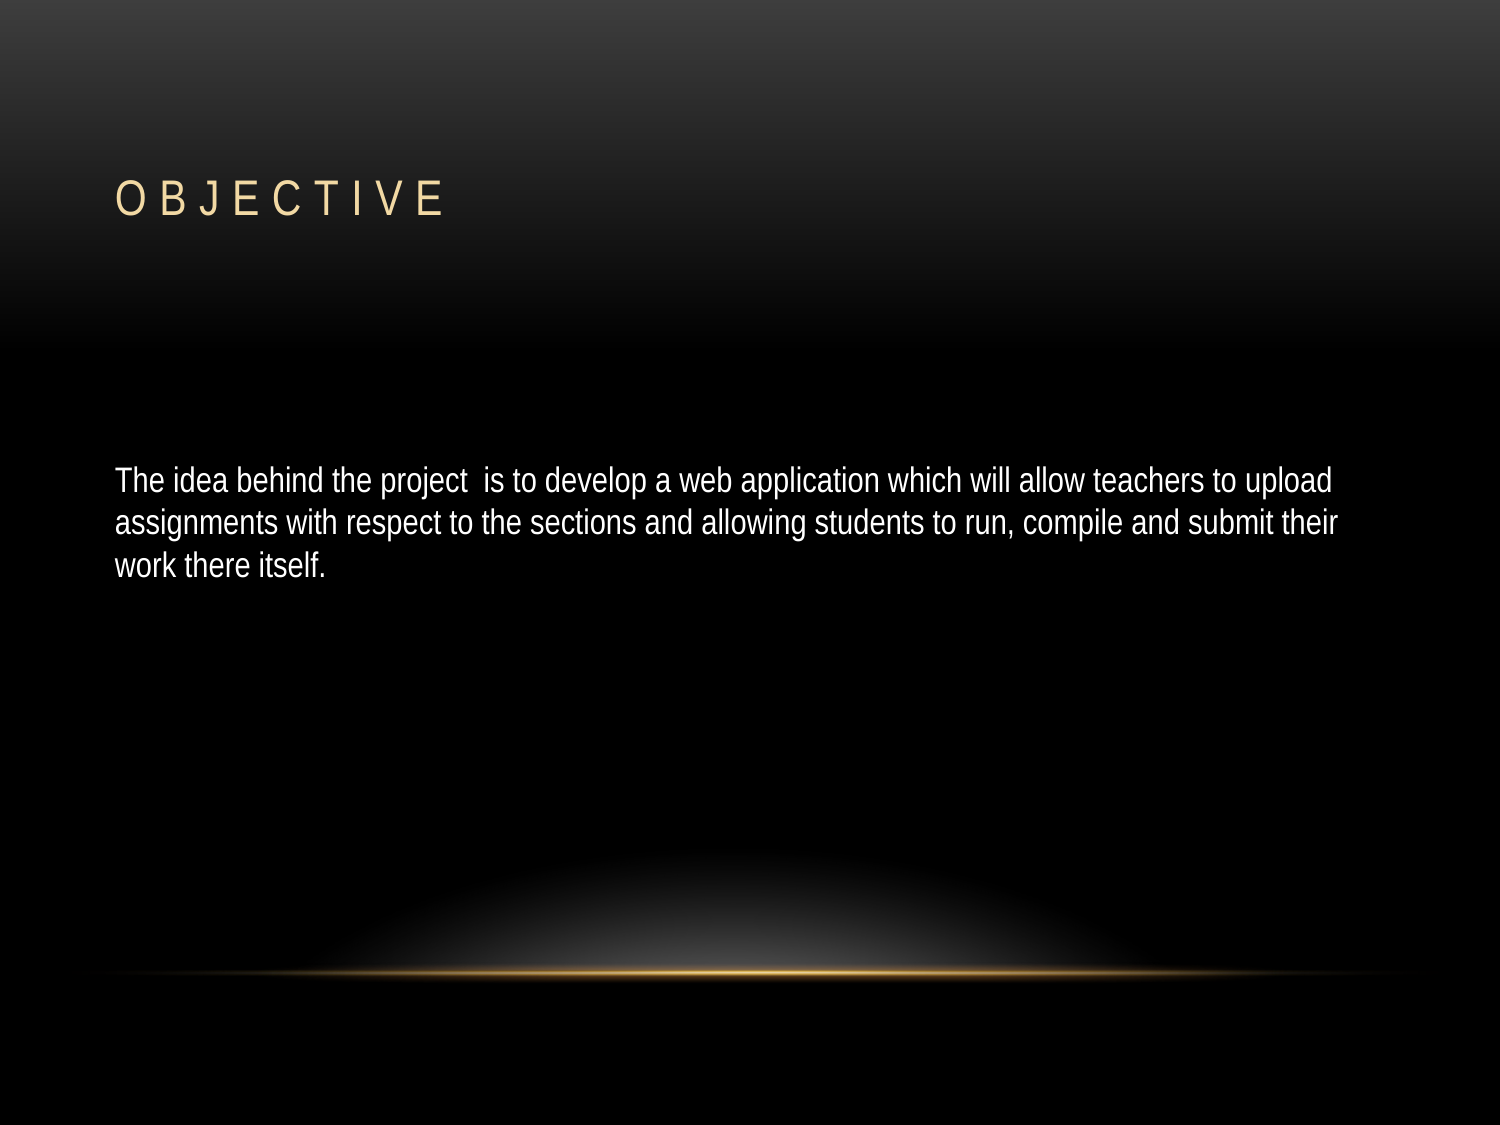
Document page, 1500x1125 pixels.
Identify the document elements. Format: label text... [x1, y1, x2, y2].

list The idea behind the project is to develop a web application which will allow teachers to upload assignments with respect to the sections and allowing students to run, compile and submit their work there itself. [99, 262, 1400, 938]
title OBJECTIVE [99, 45, 1400, 233]
picture [0, 0, 1500, 1125]
